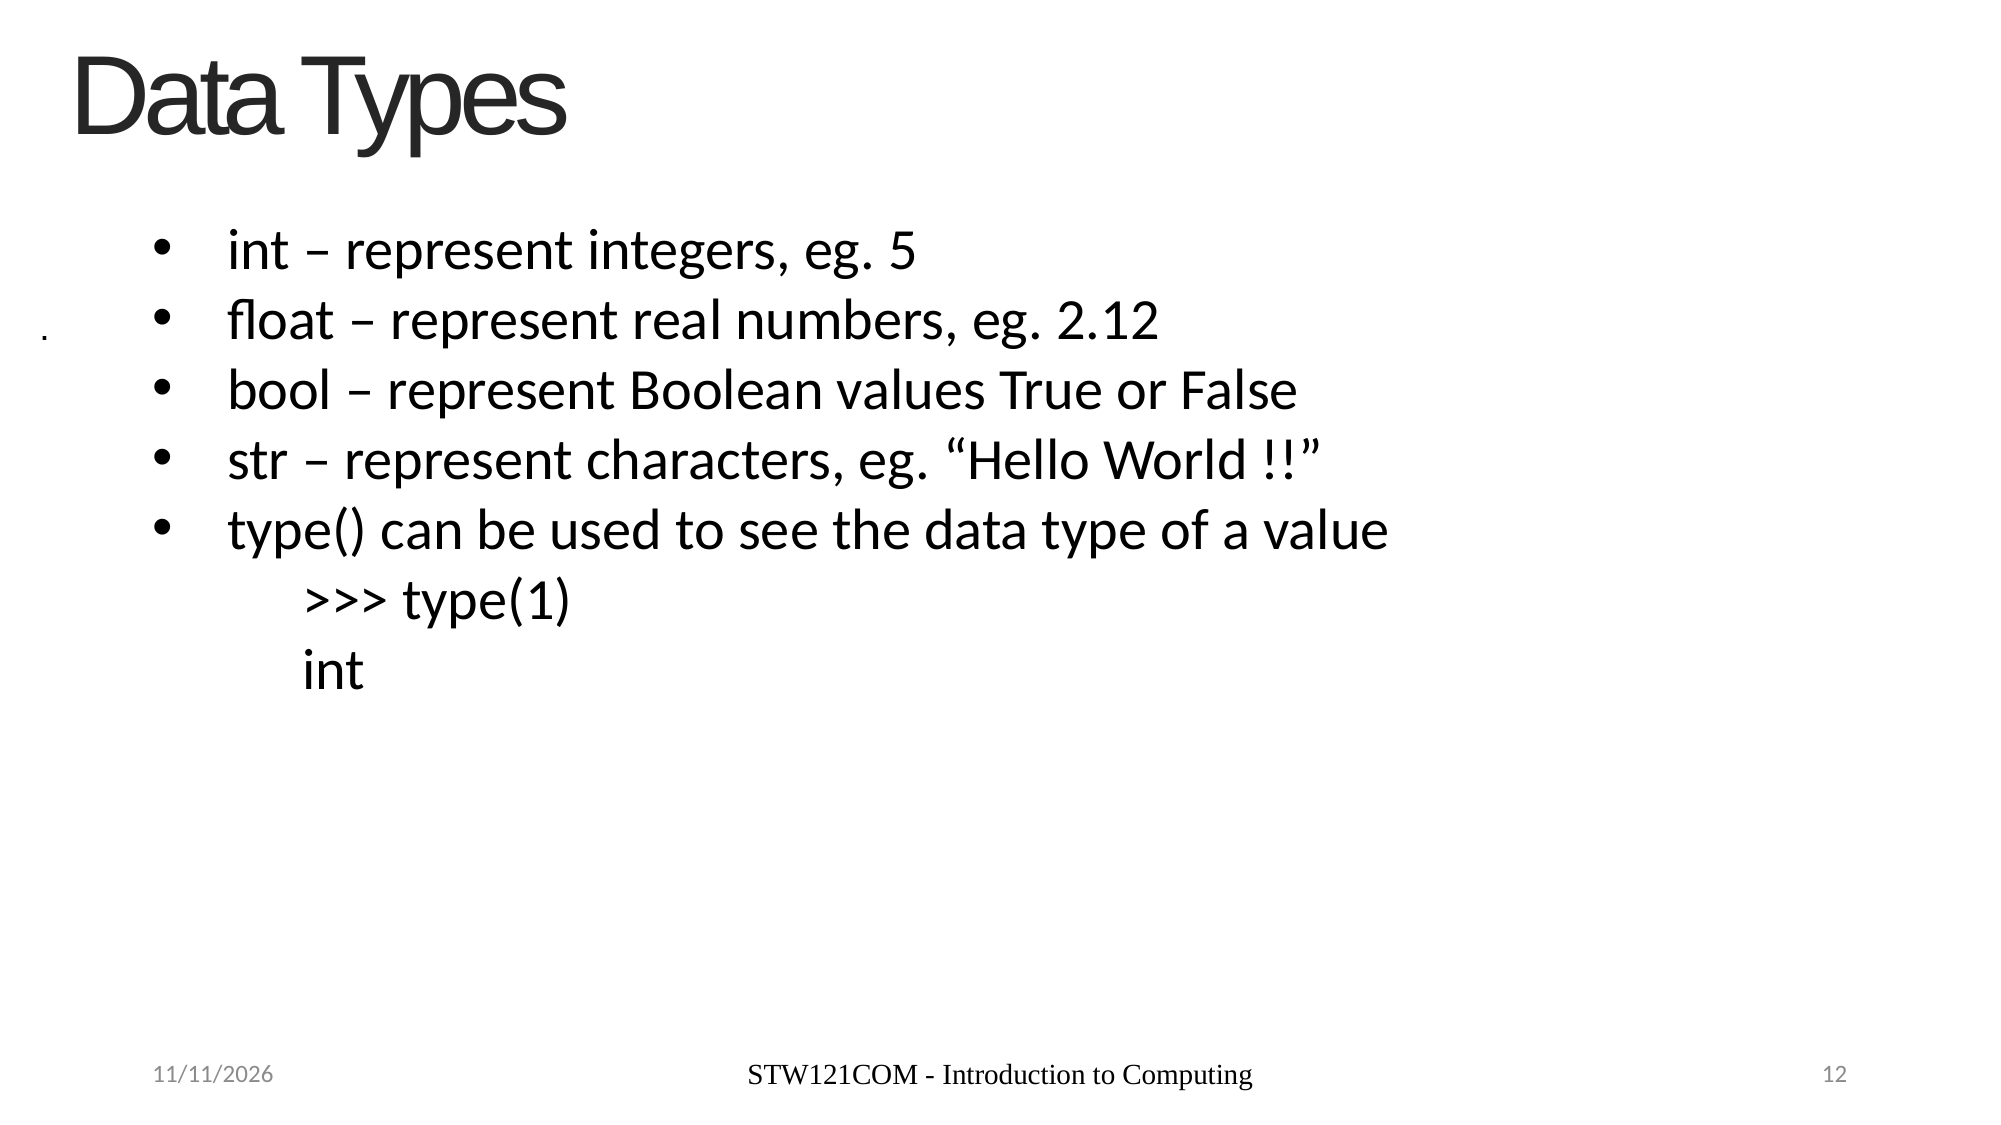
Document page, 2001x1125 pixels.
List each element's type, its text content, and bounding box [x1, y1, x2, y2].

text_box int – represent integers, eg. 5 float – represent real numbers, eg. 2.12 bool – represent Boolean values True or False str – represent characters, eg. “Hello World !!” type() can be used to see the data type of a value >>> type(1) int [137, 203, 1699, 709]
text_box Data Types [67, 20, 1680, 158]
text_box . [24, 295, 65, 356]
footer STW121COM - Introduction to Computing [662, 1042, 1338, 1103]
slide_number 12 [1412, 1042, 1863, 1103]
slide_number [137, 1042, 588, 1103]
